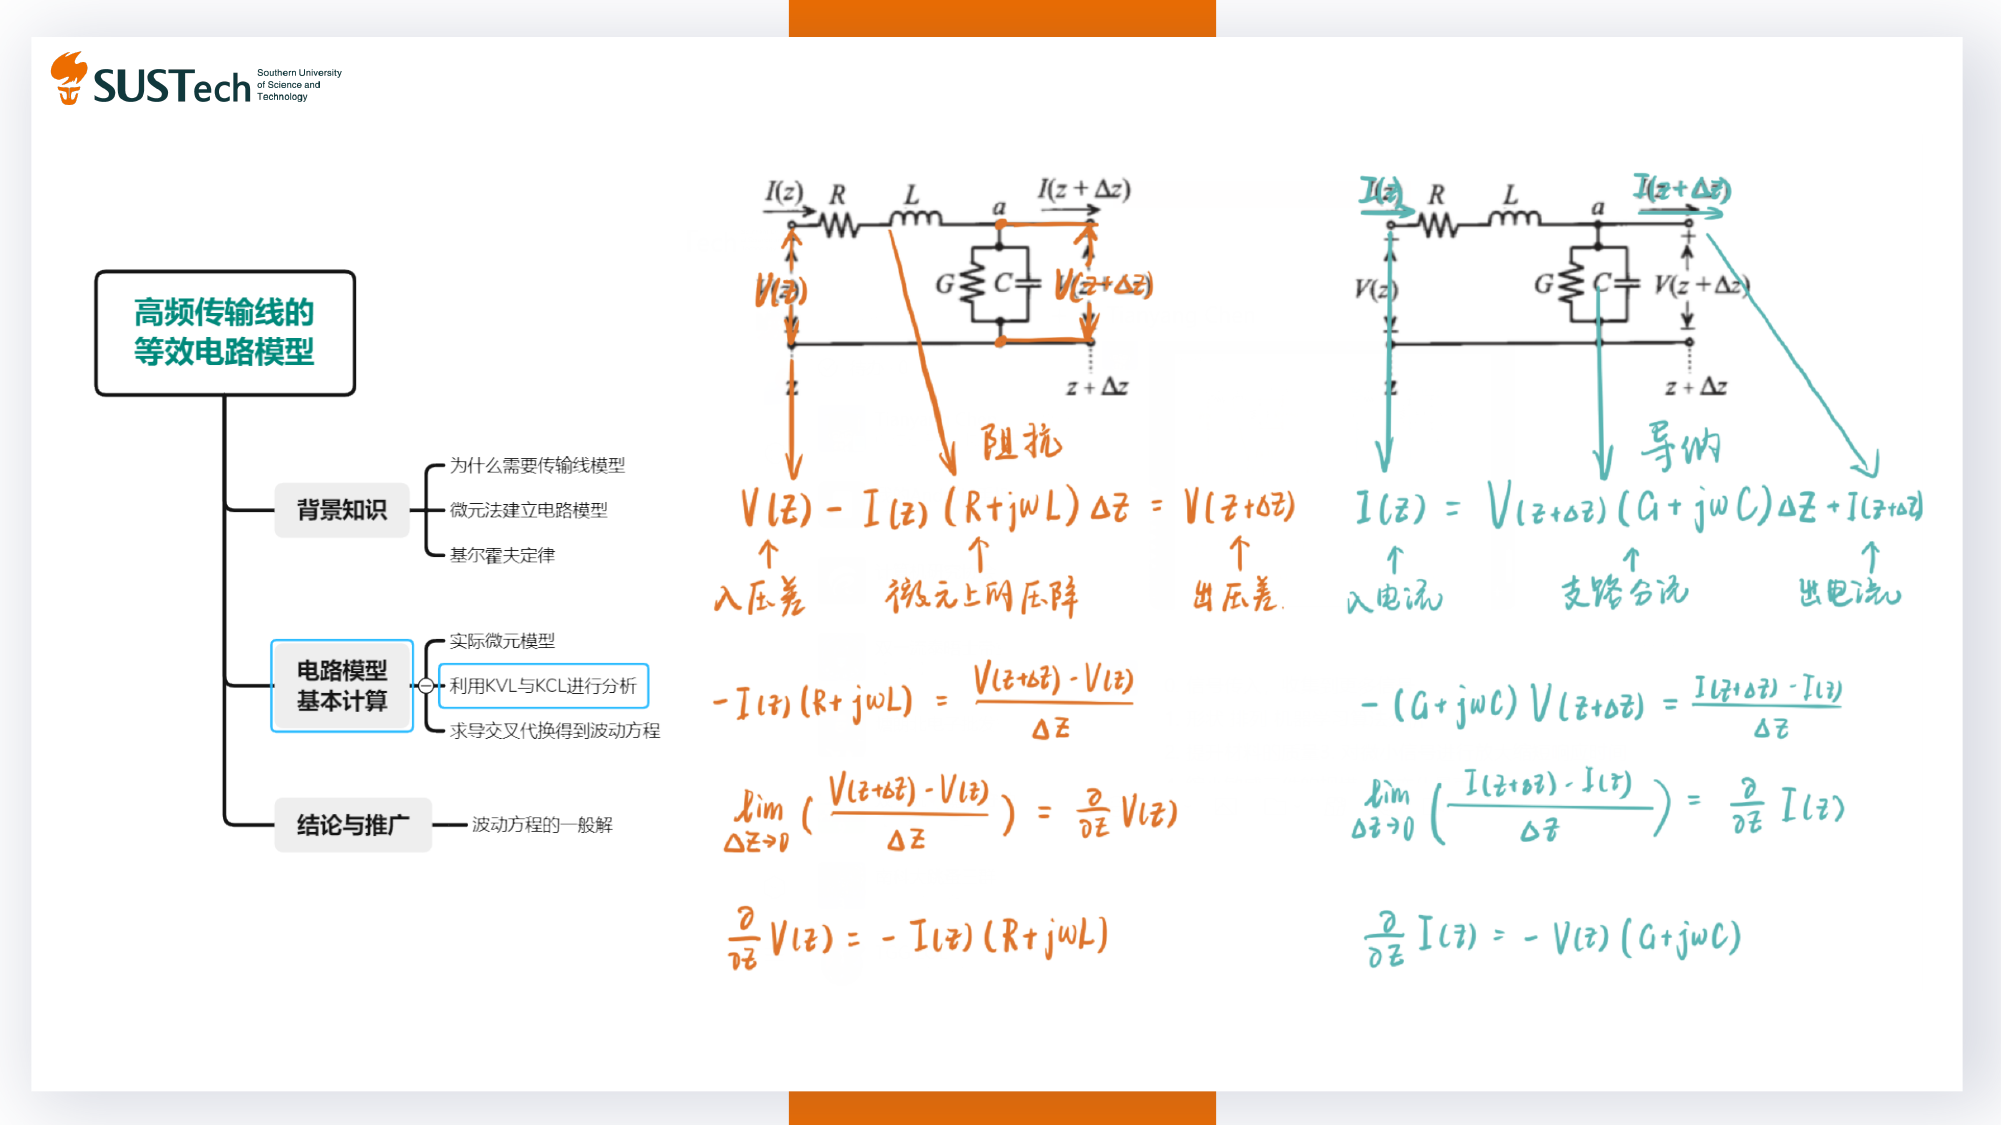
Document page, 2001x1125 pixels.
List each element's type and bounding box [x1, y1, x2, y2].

picture [0, 0, 410, 241]
picture [59, 134, 1923, 991]
